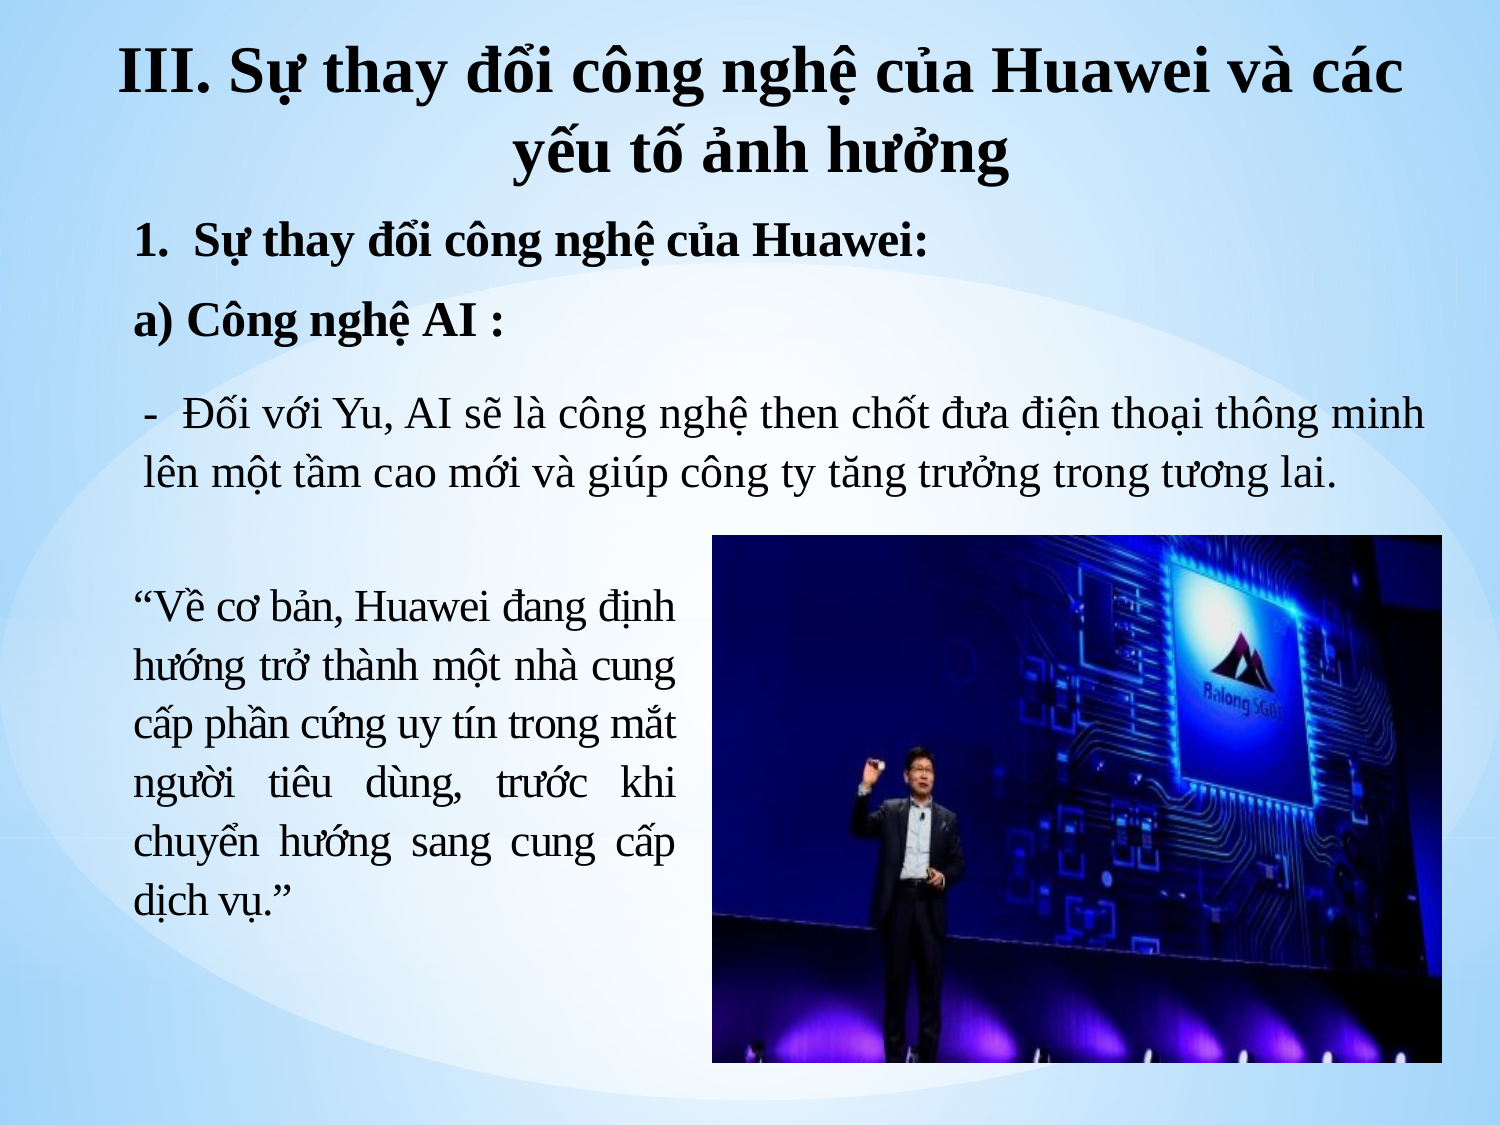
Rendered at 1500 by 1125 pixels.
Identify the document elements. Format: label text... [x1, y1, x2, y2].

text_box III. Sự thay đổi công nghệ của Huawei và các yếu tố ảnh hưởng [60, 18, 1463, 194]
text_box 1. Sự thay đổi công nghệ của Huawei: a) Công nghệ AI : [118, 194, 1363, 355]
text_box “Về cơ bản, Huawei đang định hướng trở thành một nhà cung cấp phần cứng uy tín trong mắt người tiêu dùng, trước khi chuyển hướng sang cung cấp dịch vụ.” [118, 564, 691, 932]
picture [712, 535, 1443, 1063]
text_box - Đối với Yu, AI sẽ là công nghệ then chốt đưa điện thoại thông minh lên một tầm cao mới và giúp công ty tăng trưởng trong tương lai. [128, 371, 1442, 504]
